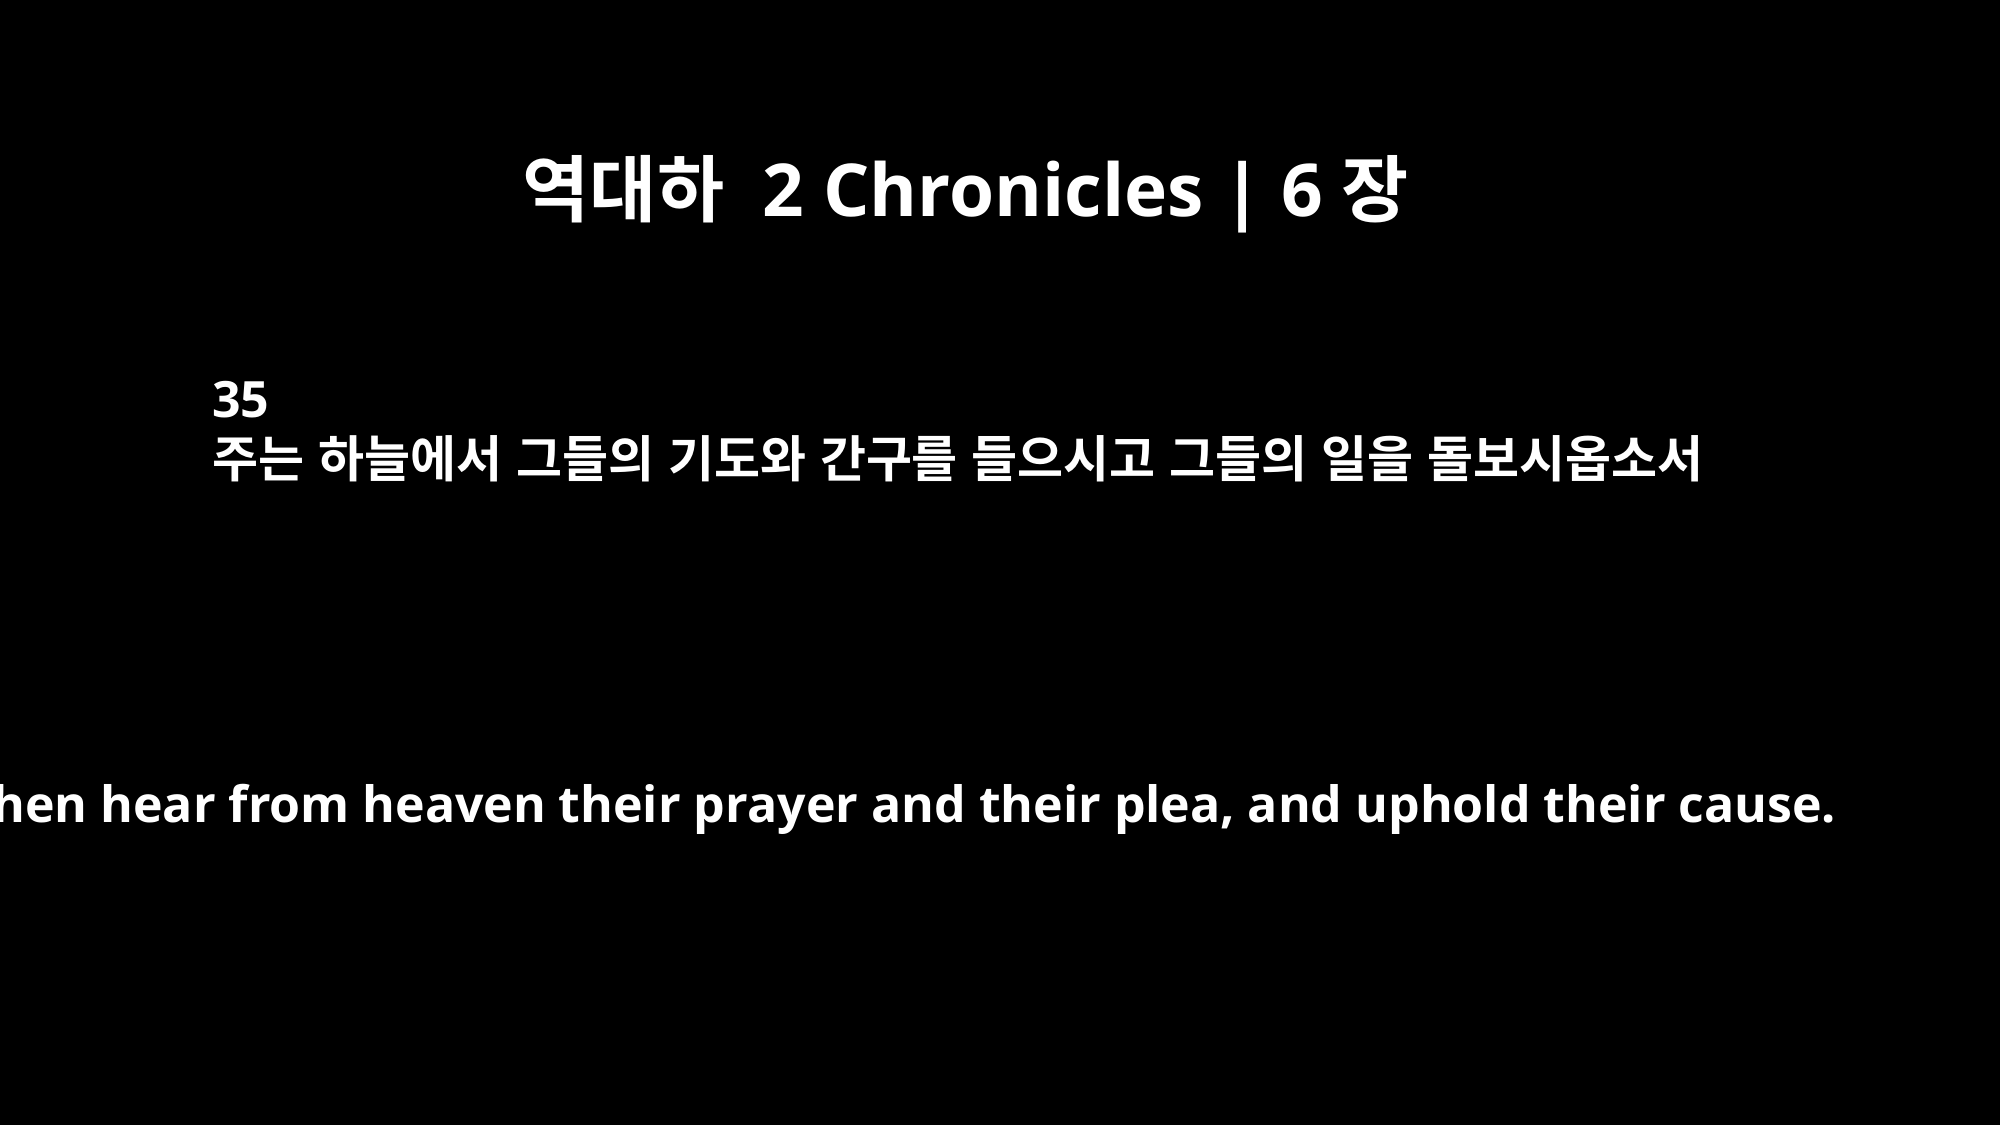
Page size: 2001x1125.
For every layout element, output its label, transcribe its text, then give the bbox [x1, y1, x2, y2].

text_box 35 주는 하늘에서 그들의 기도와 간구를 들으시고 그들의 일을 돌보시옵소서 [197, 359, 1720, 495]
text_box then hear from heaven their prayer and their plea, and uphold their cause. [0, 764, 1852, 840]
text_box 역대하 2 Chronicles | 6장 [507, 136, 1424, 239]
